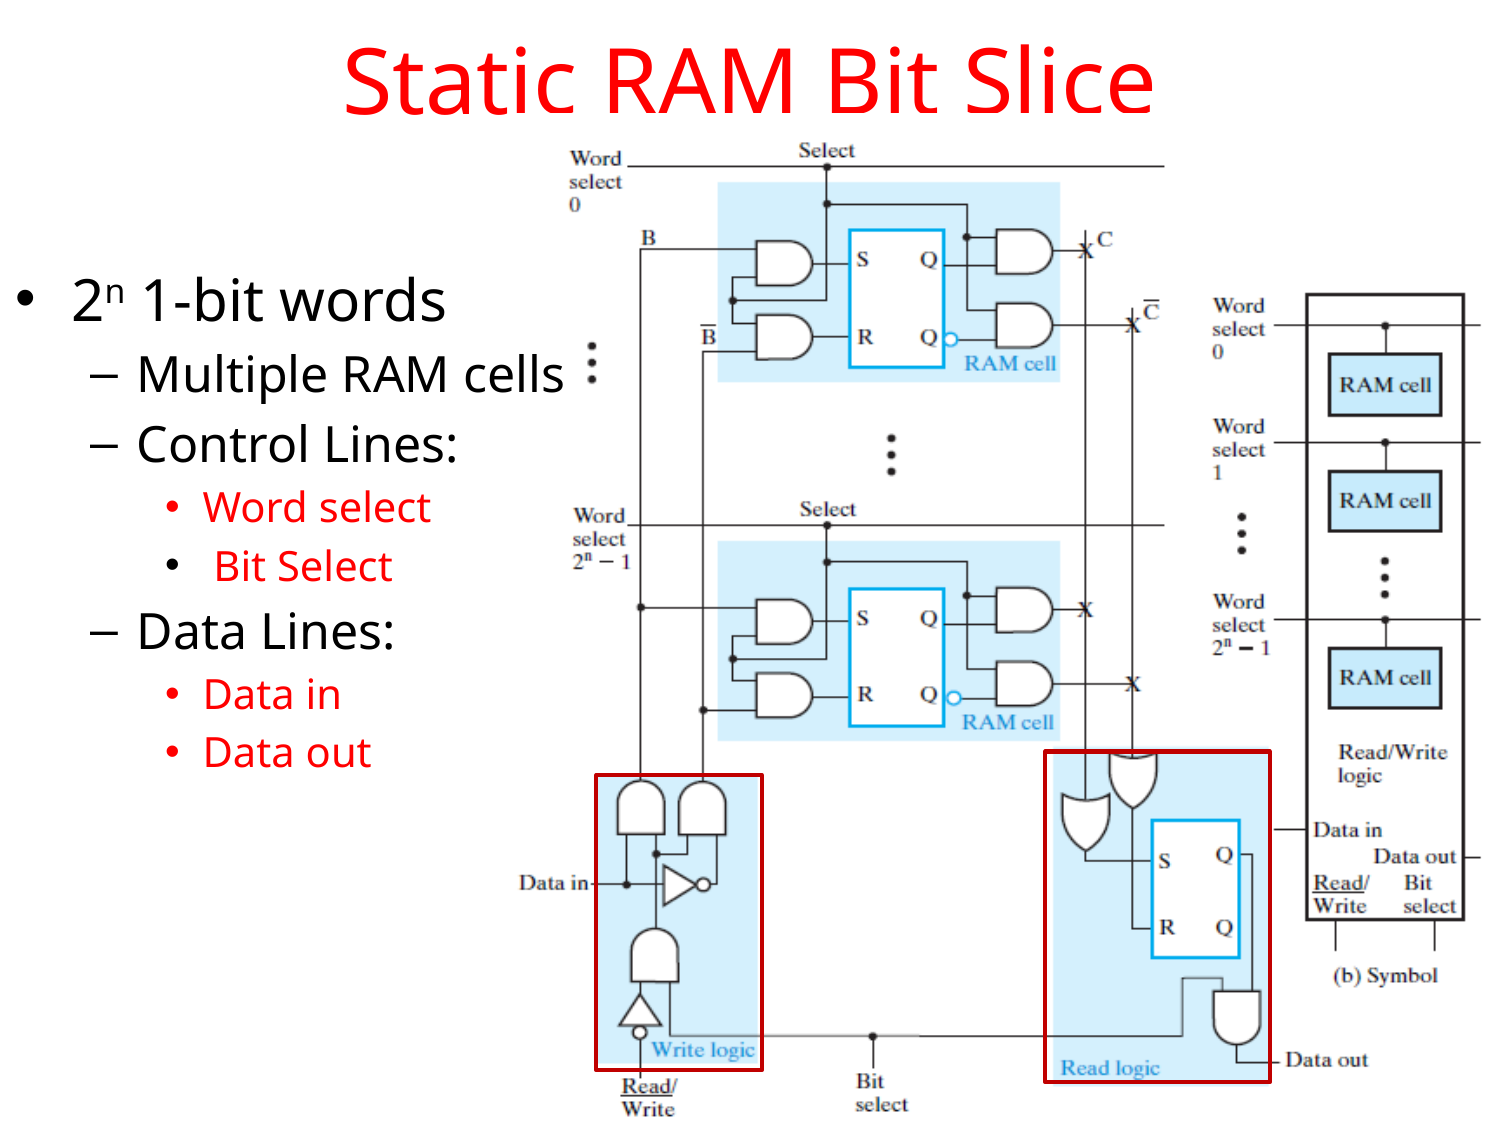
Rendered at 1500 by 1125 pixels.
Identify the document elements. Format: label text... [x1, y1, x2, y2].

picture [513, 113, 1495, 1120]
title Static RAM Bit Slice [75, 0, 1425, 172]
list 2n 1-bit words Multiple RAM cells Control Lines: Word select Bit Select Data Lines: Data in Data out [0, 255, 508, 1059]
